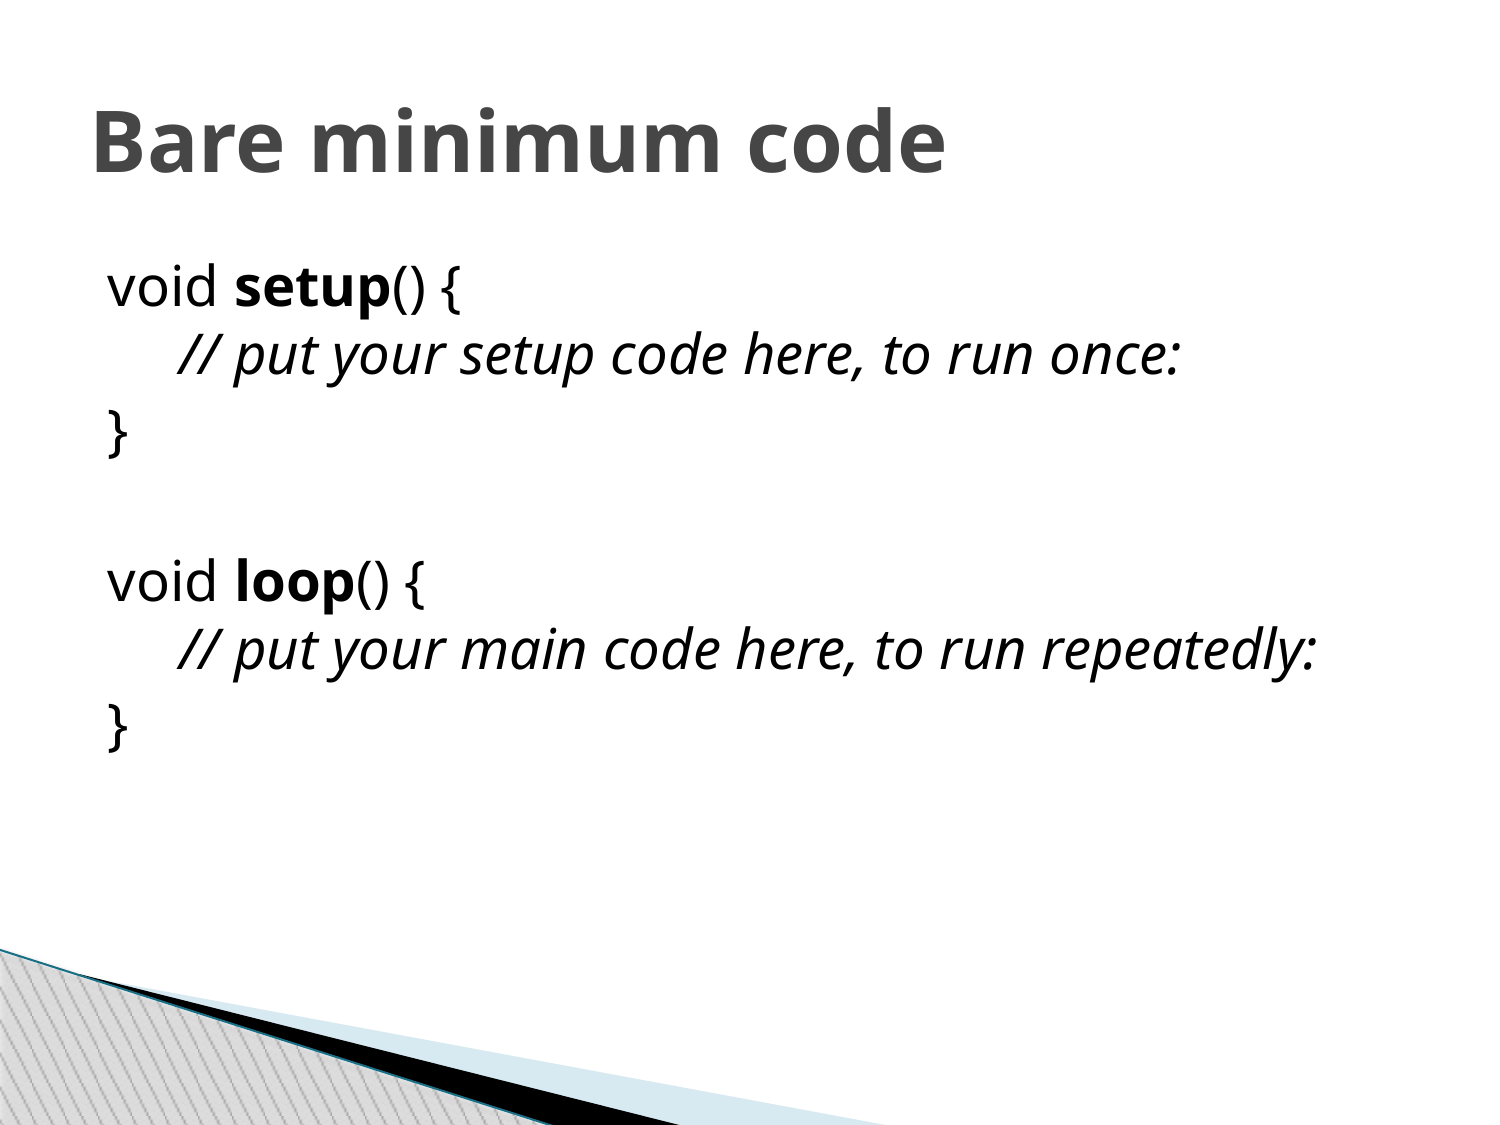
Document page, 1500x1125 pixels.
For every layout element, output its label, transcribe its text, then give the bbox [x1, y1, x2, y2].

text_box Bare minimum code [75, 45, 1425, 233]
text_box void setup() { // put your setup code here, to run once: } void loop() { // put your main code here, to run repeatedly: } [75, 243, 1425, 986]
